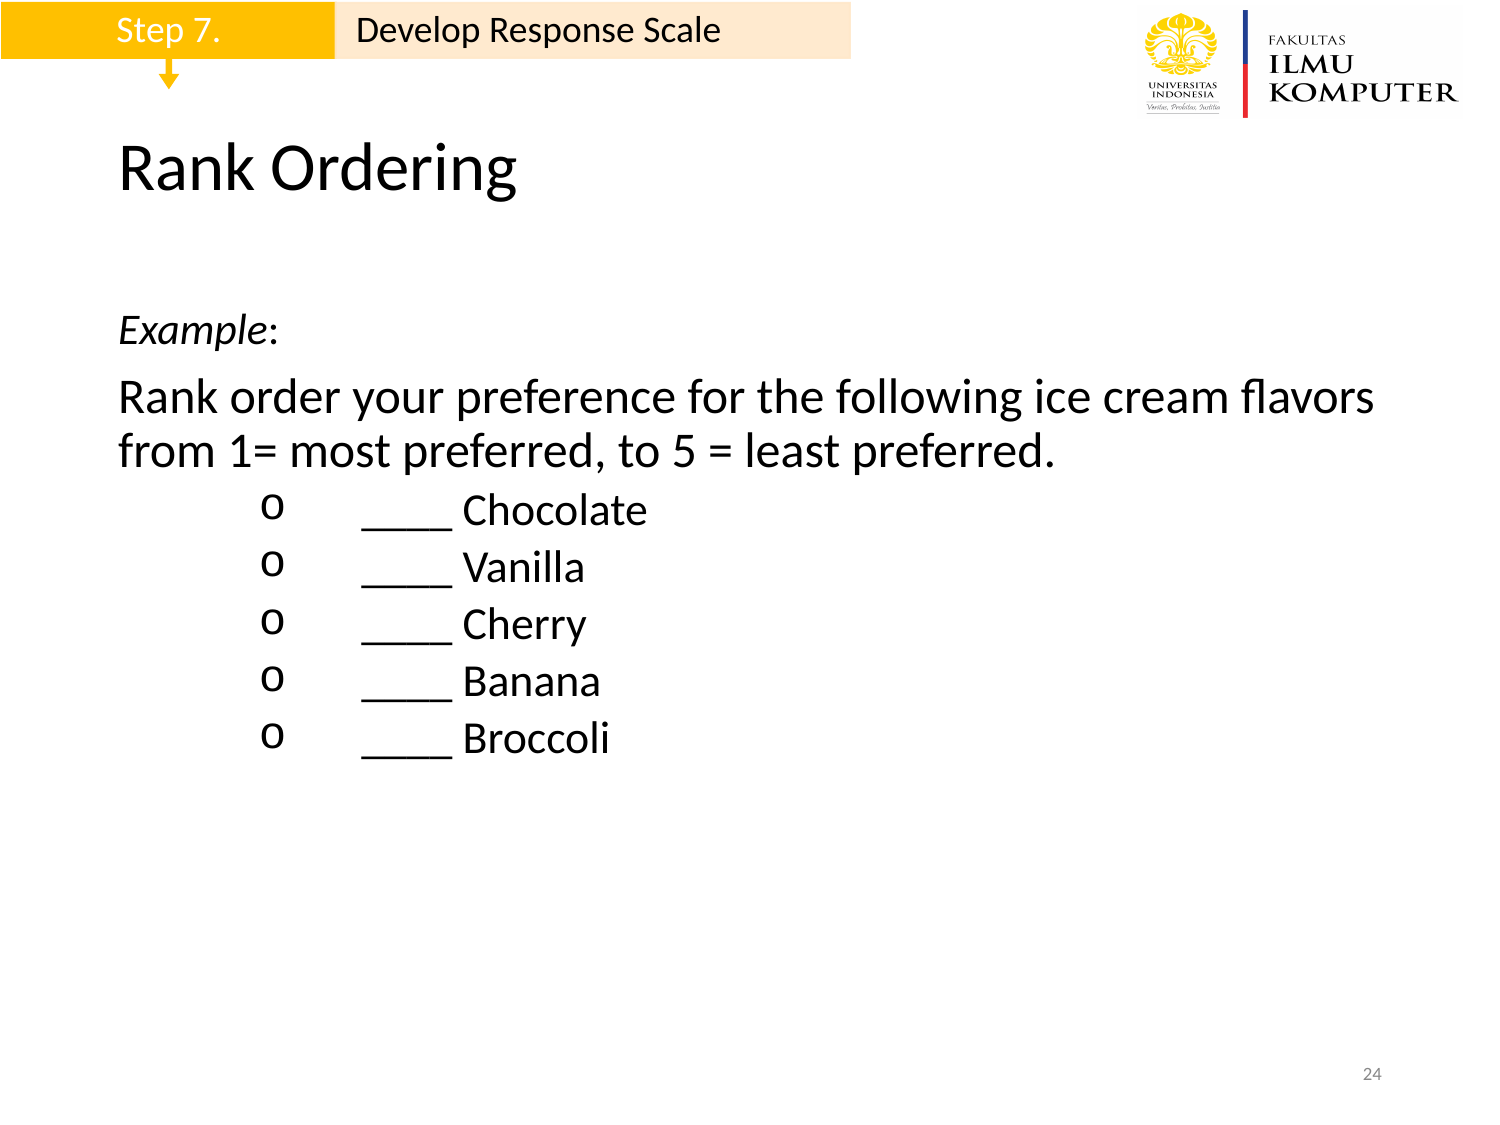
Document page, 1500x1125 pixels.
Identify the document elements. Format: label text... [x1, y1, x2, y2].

title Rank Ordering [103, 59, 1397, 278]
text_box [335, 2, 851, 59]
picture [1137, 5, 1463, 119]
slide_number ‹#› [1059, 1042, 1397, 1103]
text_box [1, 2, 336, 88]
list Example: Rank order your preference for the following ice cream flavors from 1= most preferred, to 5 = least preferred. ____ Chocolate ____ Vanilla ____ Cherry ____ Banana ____ Broccoli [103, 299, 1397, 1014]
